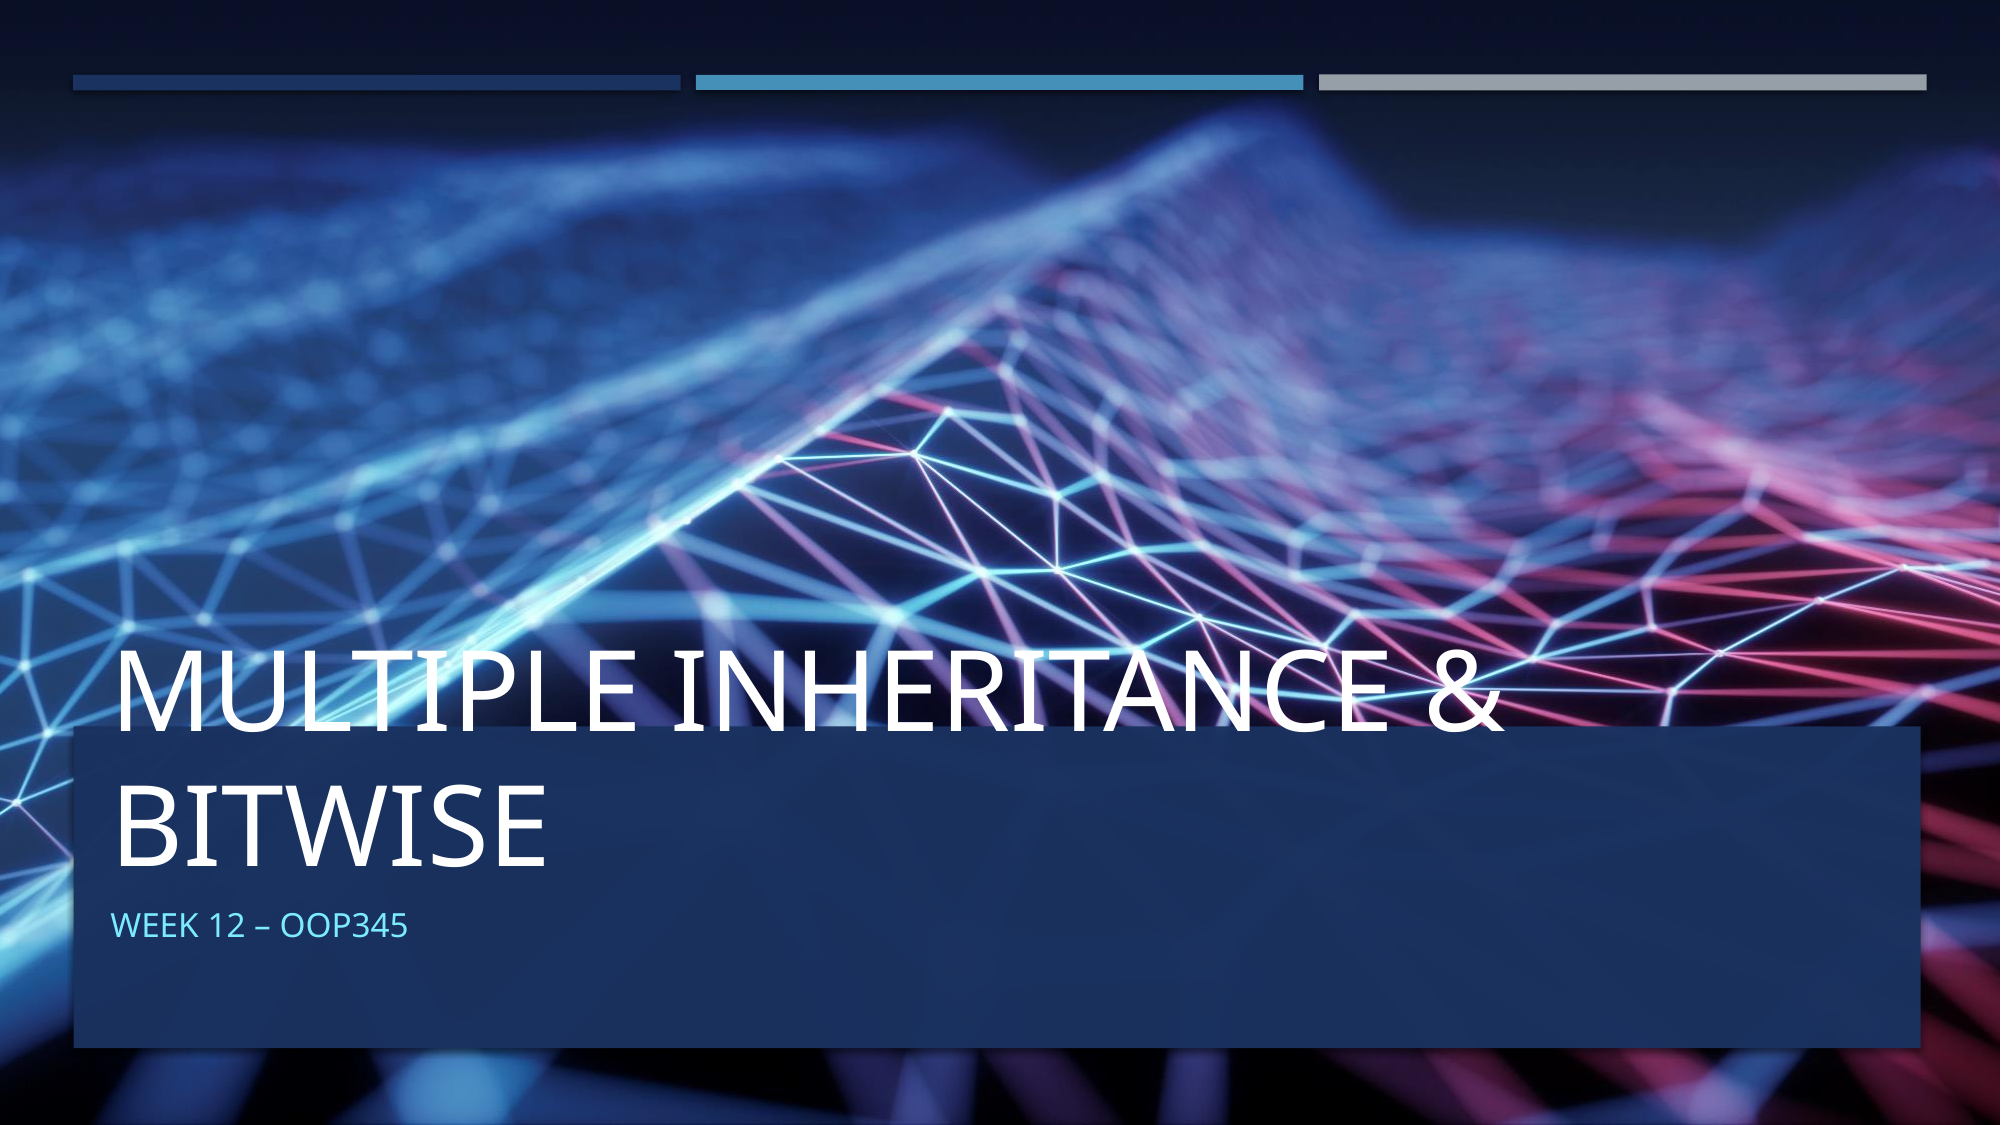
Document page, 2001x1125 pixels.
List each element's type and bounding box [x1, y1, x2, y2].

text_box [72, 73, 1928, 92]
picture [0, 0, 2000, 1125]
